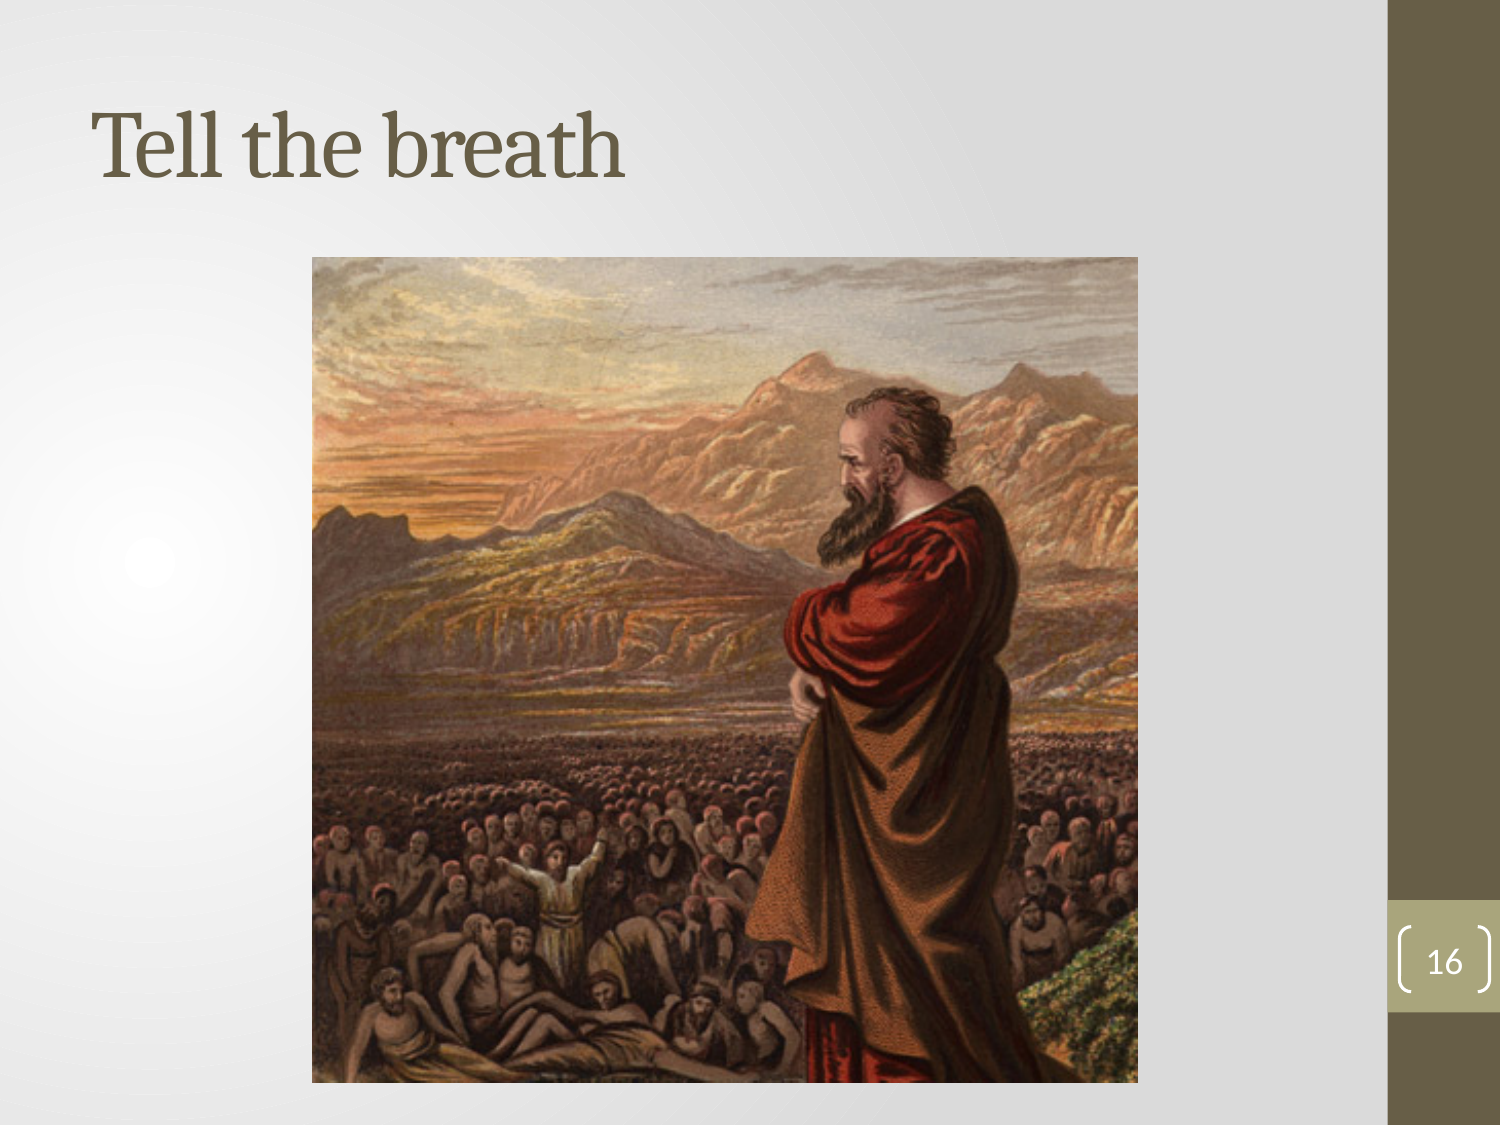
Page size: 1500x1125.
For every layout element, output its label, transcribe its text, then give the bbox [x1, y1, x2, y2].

slide_number 16 [1397, 925, 1492, 994]
picture [311, 256, 1138, 1083]
title Tell the breath [75, 45, 1325, 233]
